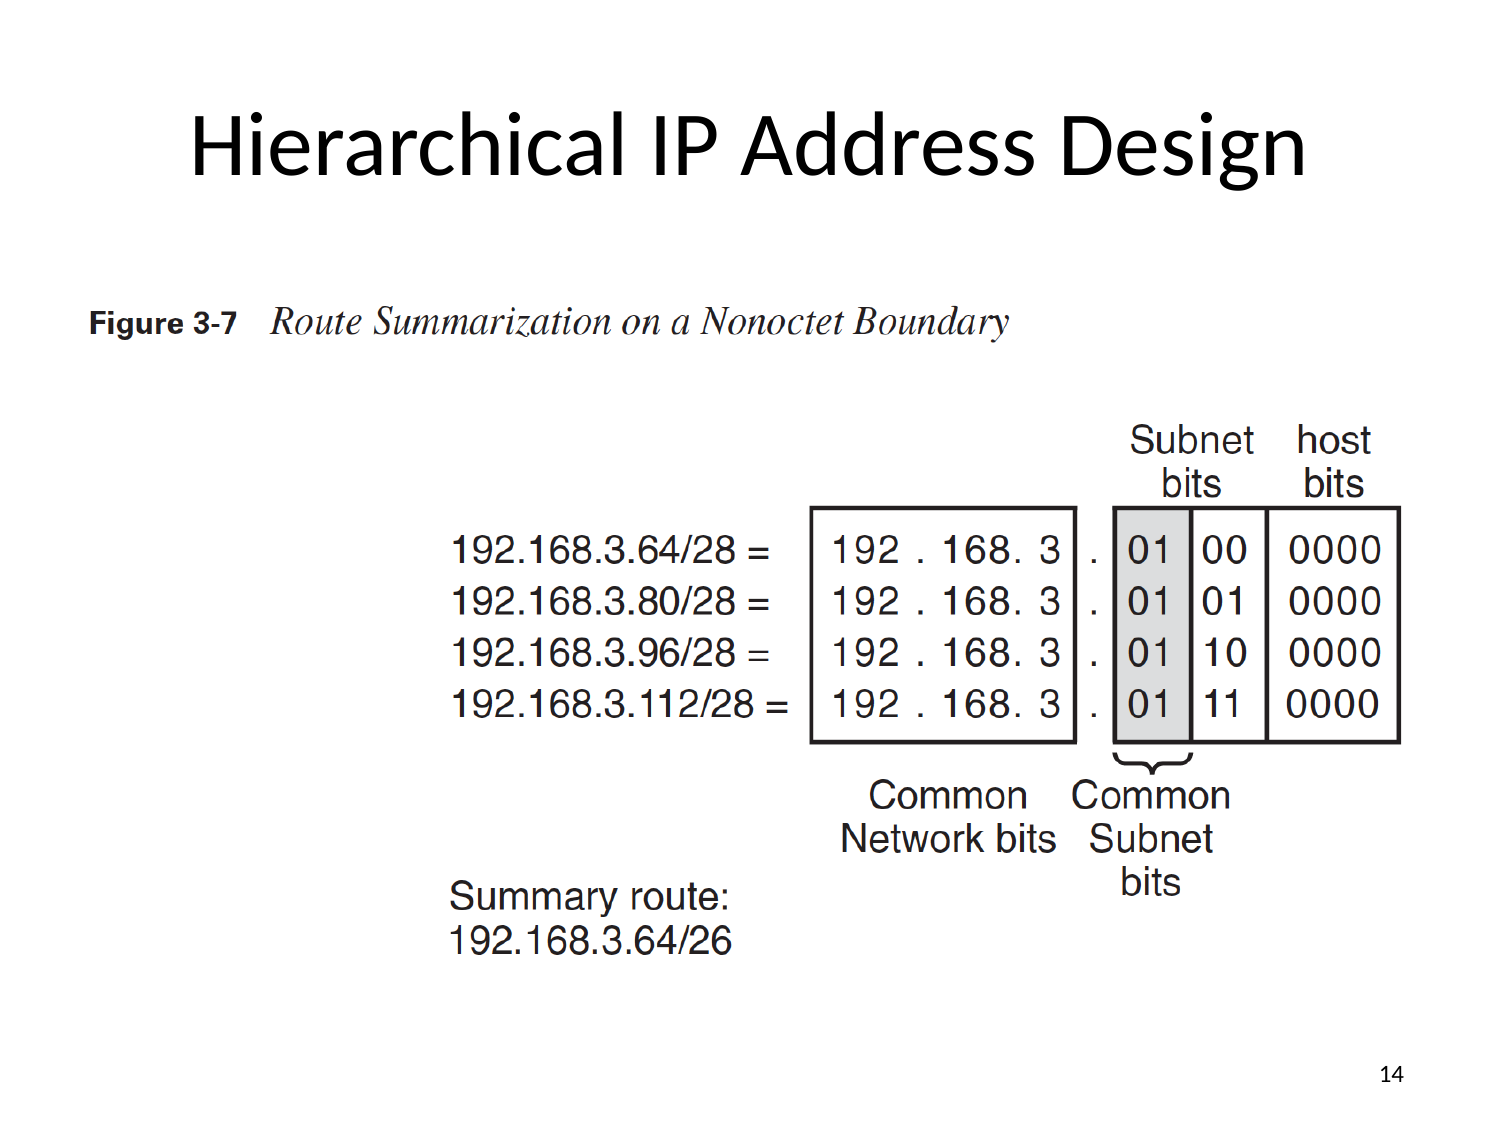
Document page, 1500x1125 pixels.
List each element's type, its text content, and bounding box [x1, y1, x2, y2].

slide_number 14 [1074, 1042, 1425, 1103]
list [74, 288, 1426, 979]
title Hierarchical IP Address Design [75, 45, 1425, 233]
